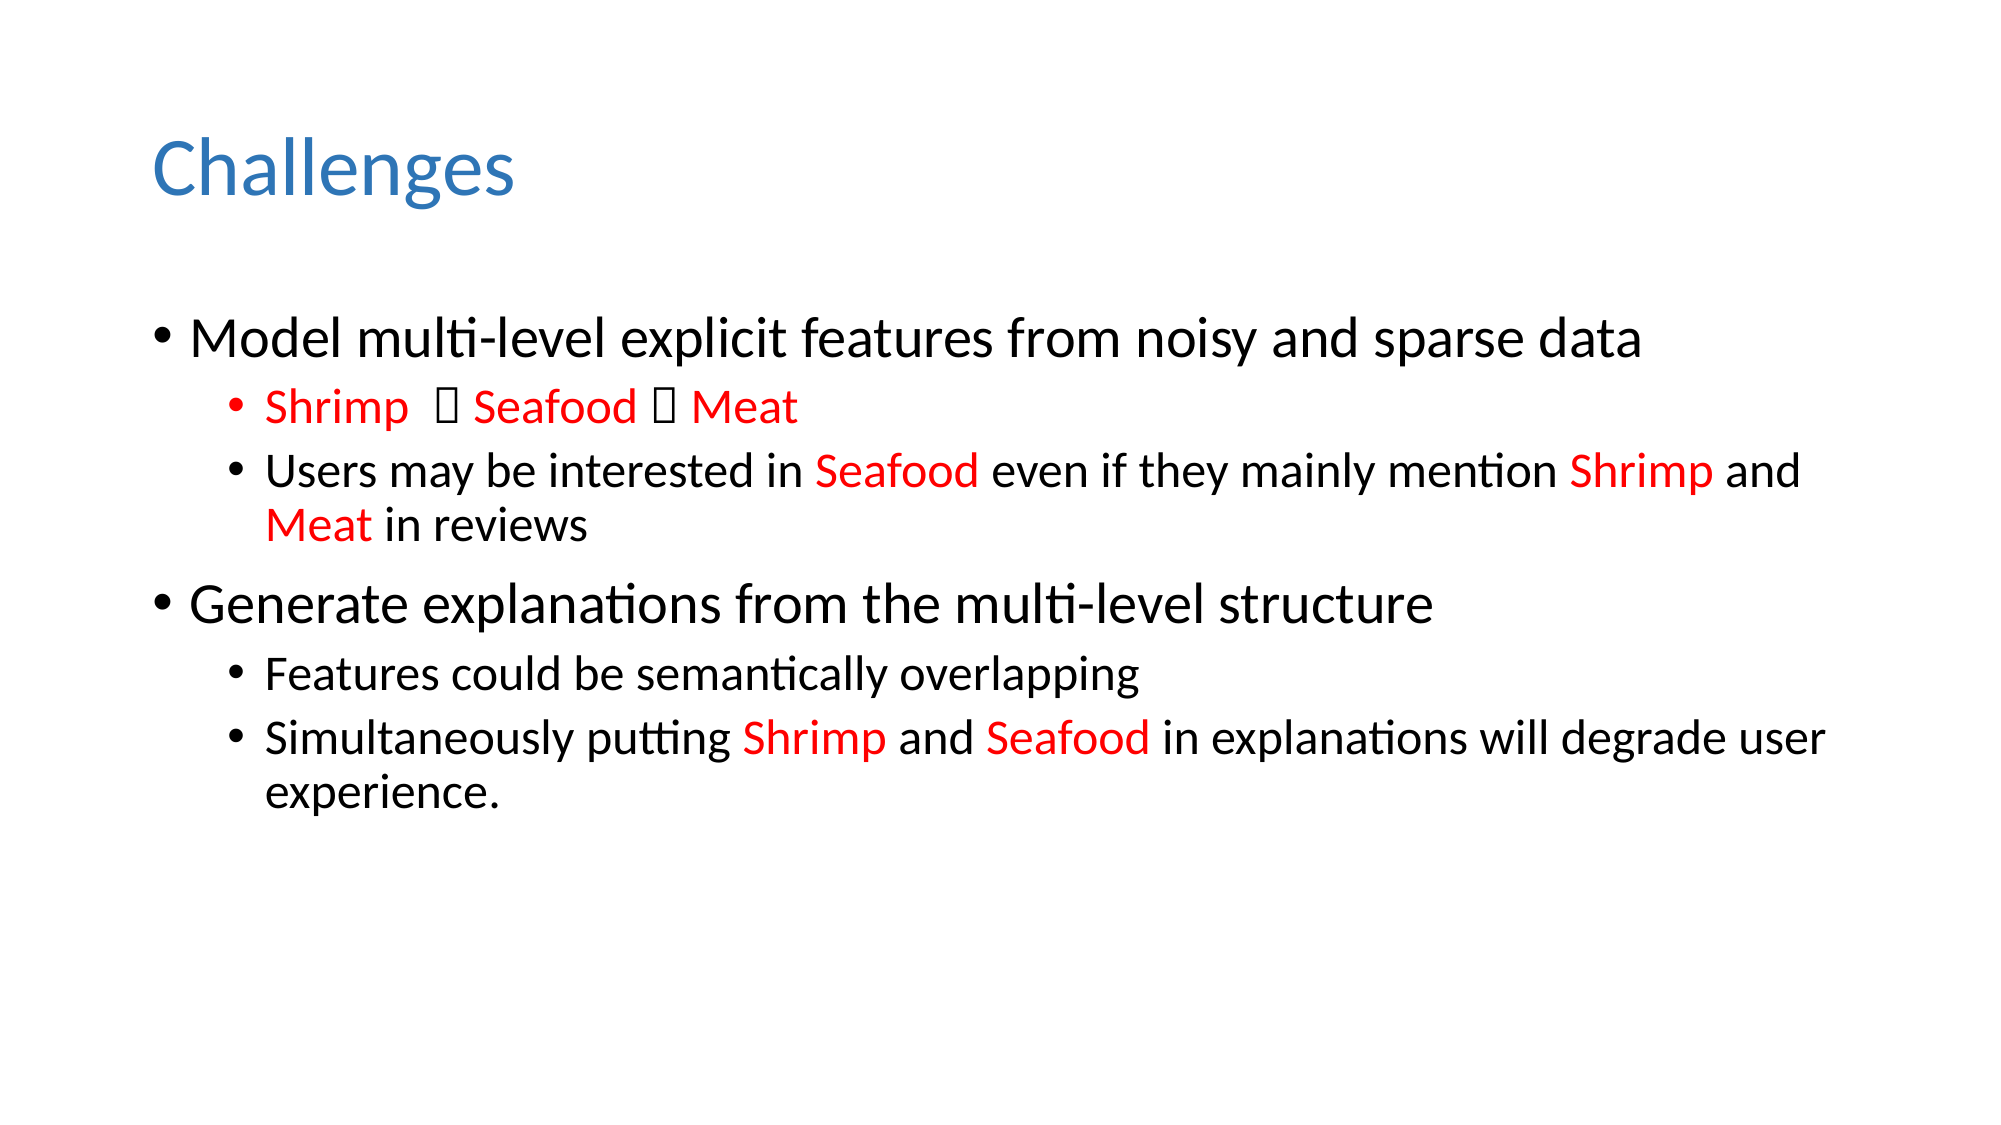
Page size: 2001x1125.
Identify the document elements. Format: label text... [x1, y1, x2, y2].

title Challenges [137, 59, 1863, 278]
list Model multi-level explicit features from noisy and sparse data Shrimp  Seafood  Meat Users may be interested in Seafood even if they mainly mention Shrimp and Meat in reviews Generate explanations from the multi-level structure Features could be semantically overlapping Simultaneously putting Shrimp and Seafood in explanations will degrade user experience. [137, 299, 1863, 1014]
